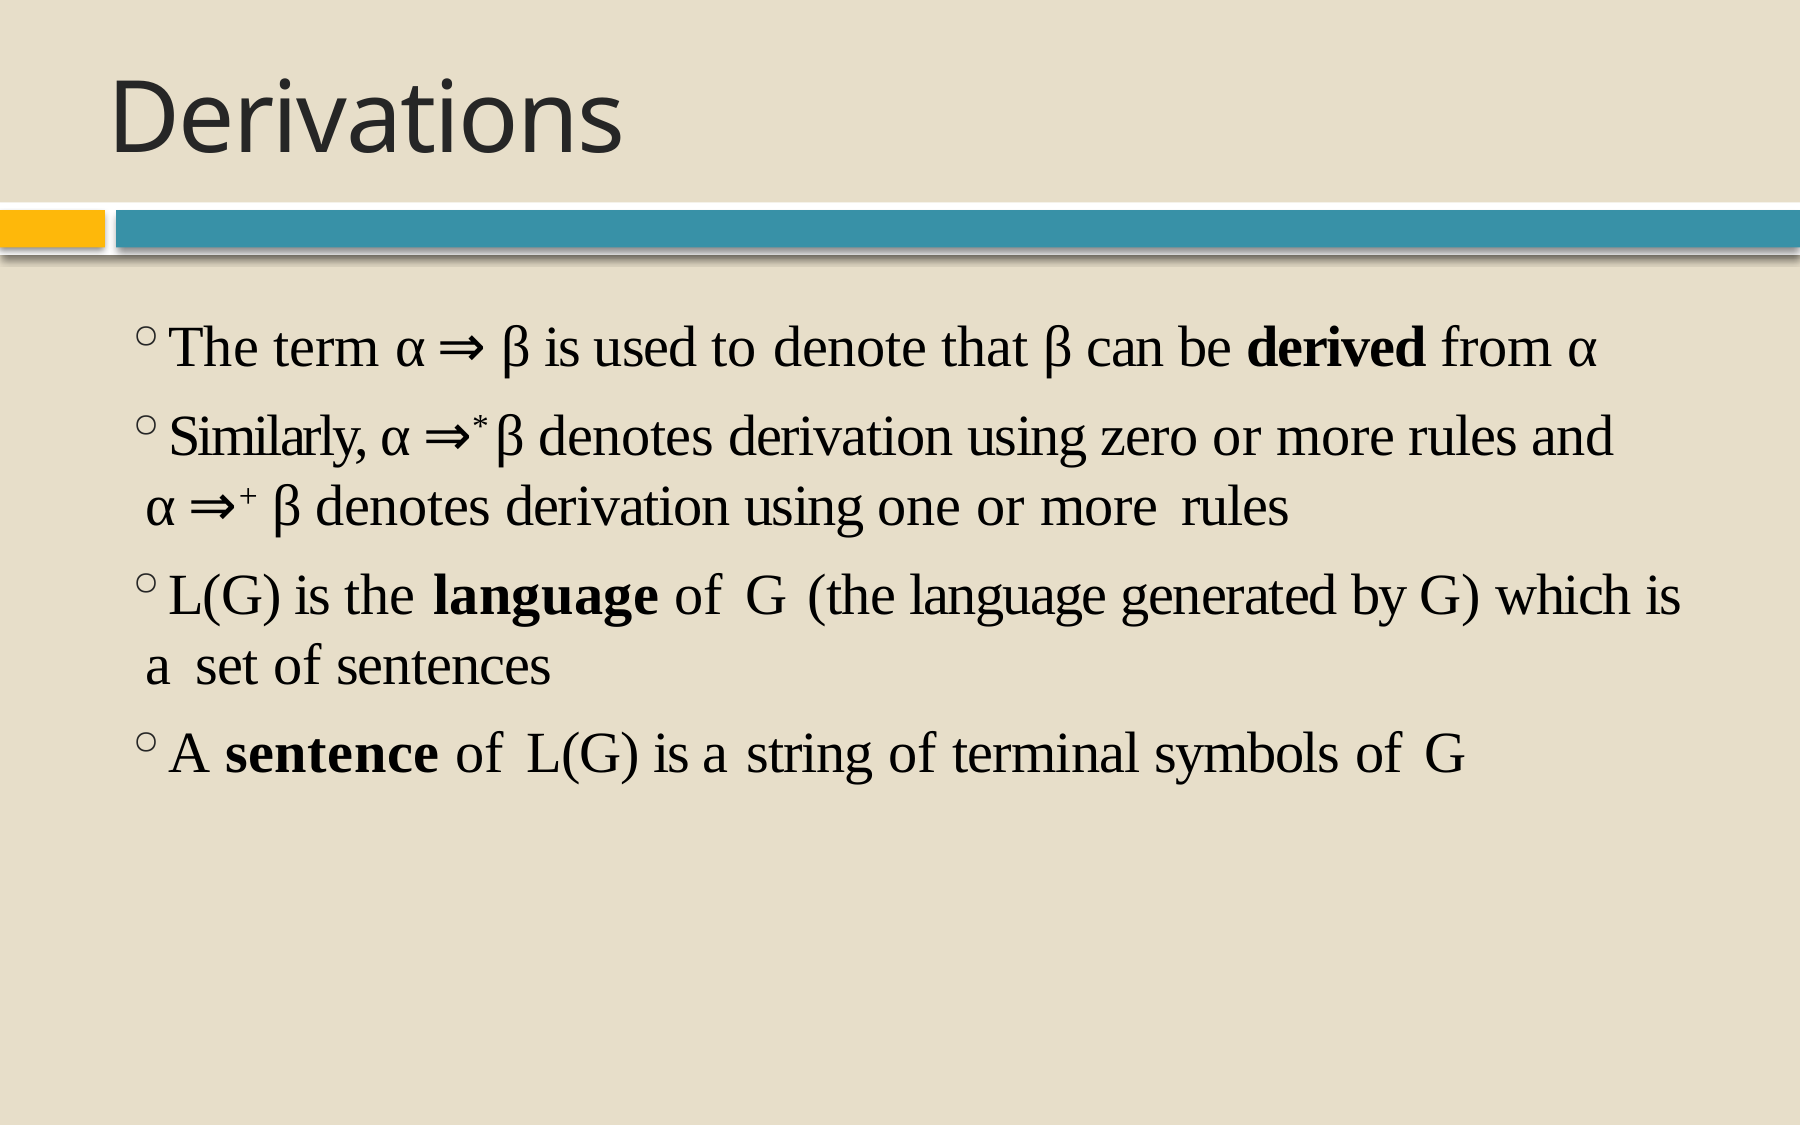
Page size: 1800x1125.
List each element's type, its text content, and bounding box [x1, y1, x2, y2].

title Derivations [105, 16, 867, 207]
text_box The term α ⇒ β is used to denote that β can be derived from α Similarly, α ⇒* β denotes derivation using zero or more rules and α ⇒+ β denotes derivation using one or more rules L(G) is the language of G (the language generated by G) which is a set of sentences A sentence of L(G) is a string of terminal symbols of G [119, 287, 1710, 785]
